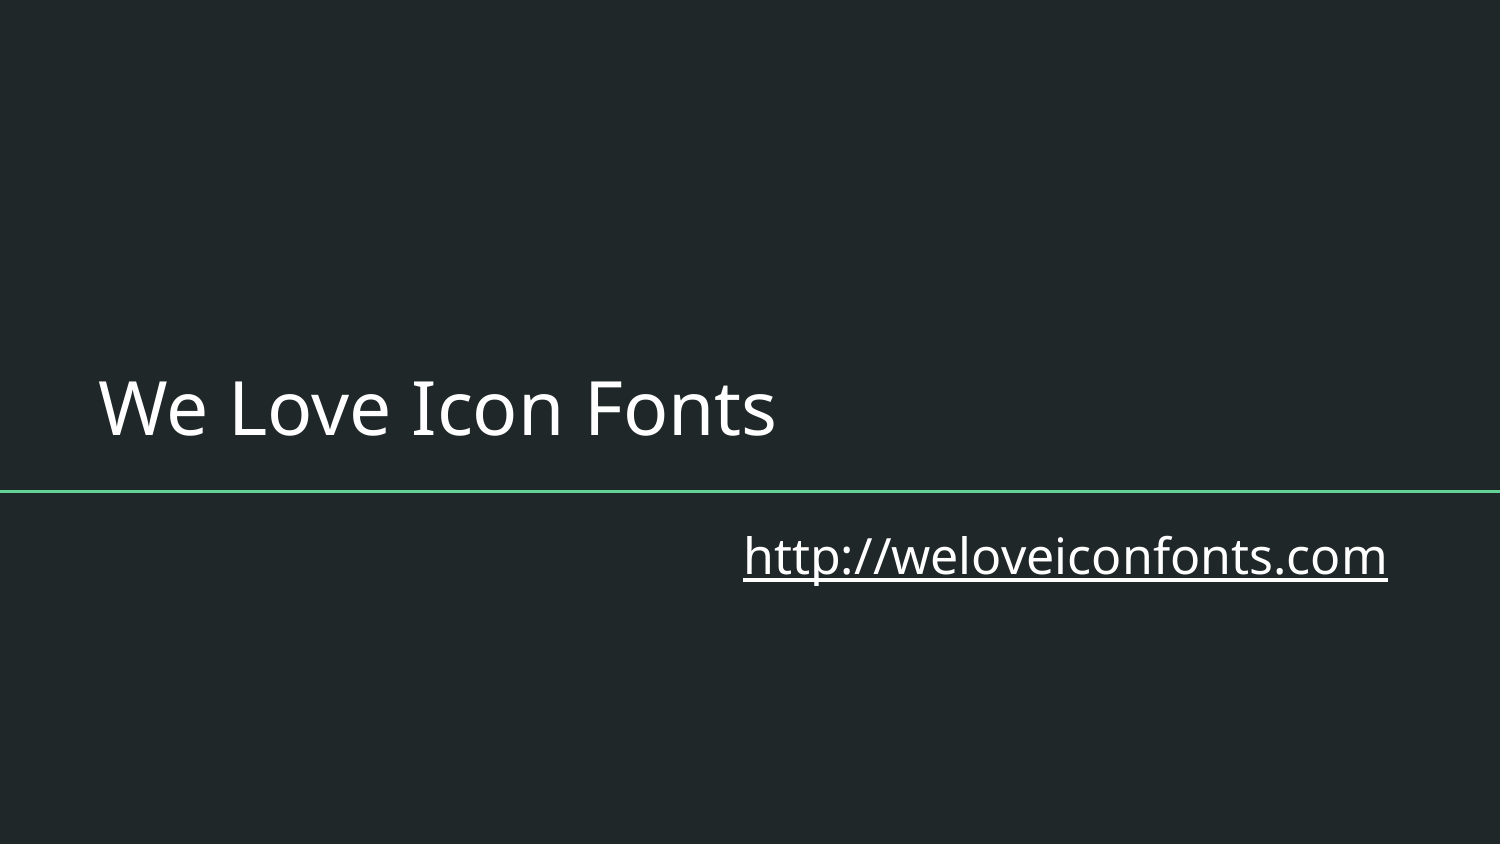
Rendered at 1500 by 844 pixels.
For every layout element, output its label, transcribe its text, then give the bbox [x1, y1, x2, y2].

title We Love Icon Fonts [83, 337, 1417, 466]
title http://weloveiconfonts.com [83, 509, 1417, 638]
